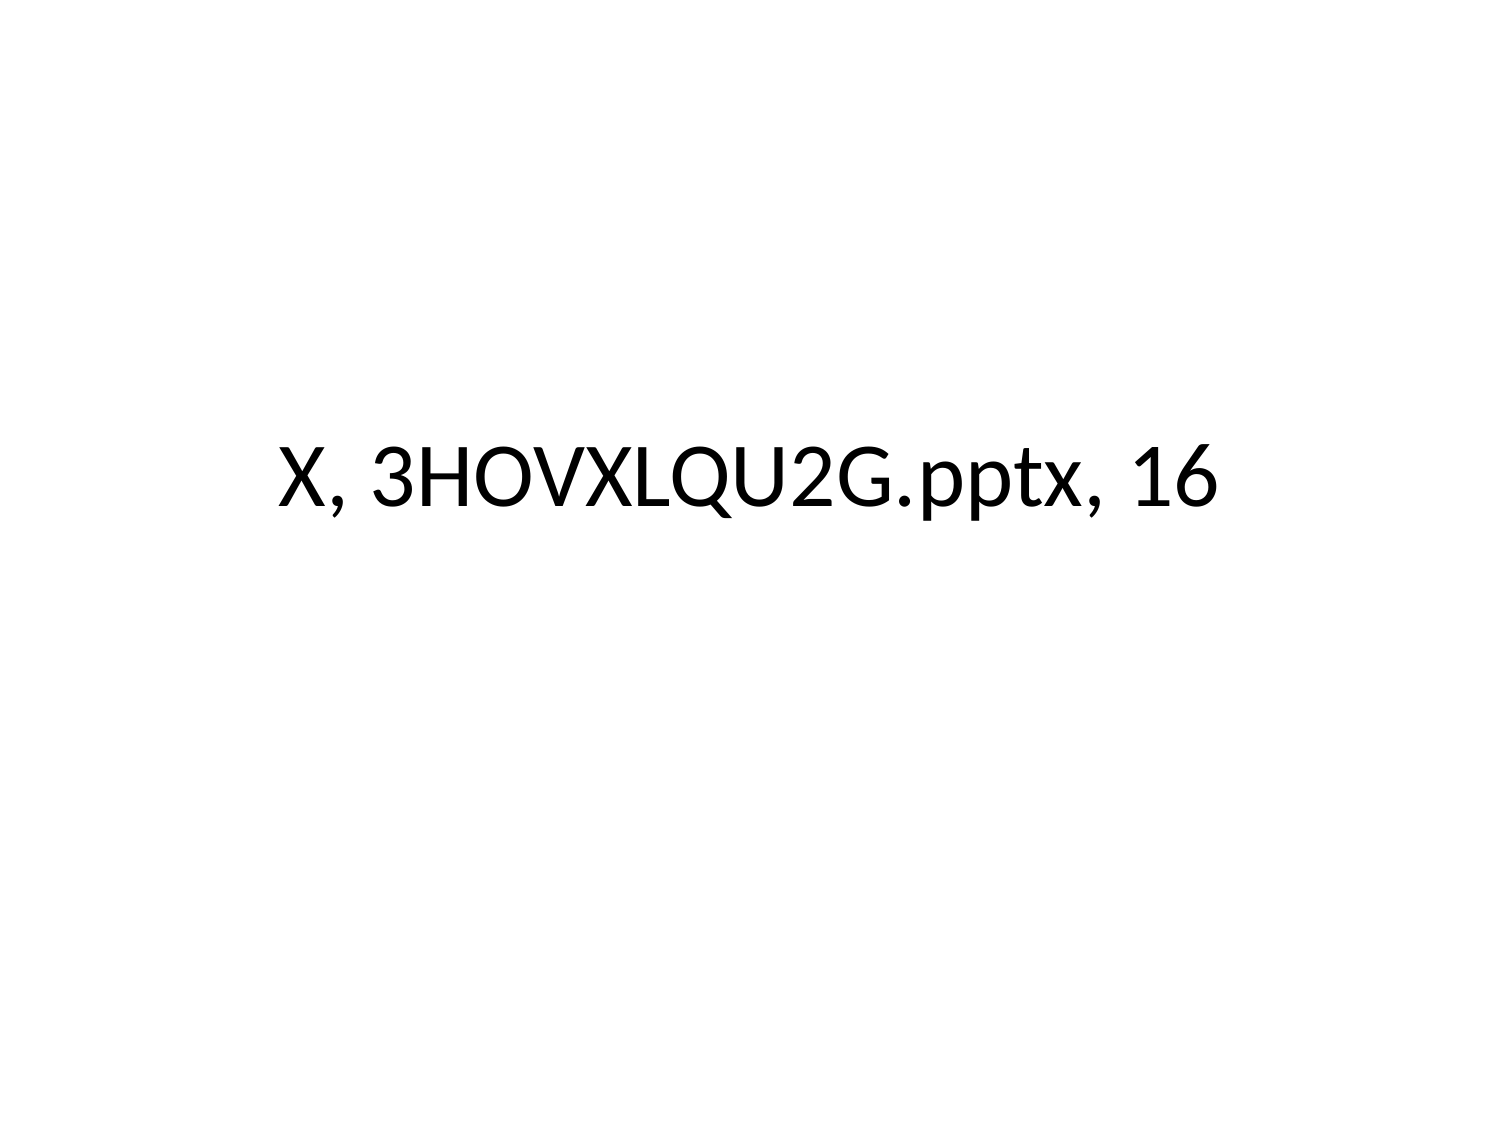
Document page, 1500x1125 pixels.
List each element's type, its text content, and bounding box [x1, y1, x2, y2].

title X, 3HOVXLQU2G.pptx, 16 [112, 349, 1388, 591]
